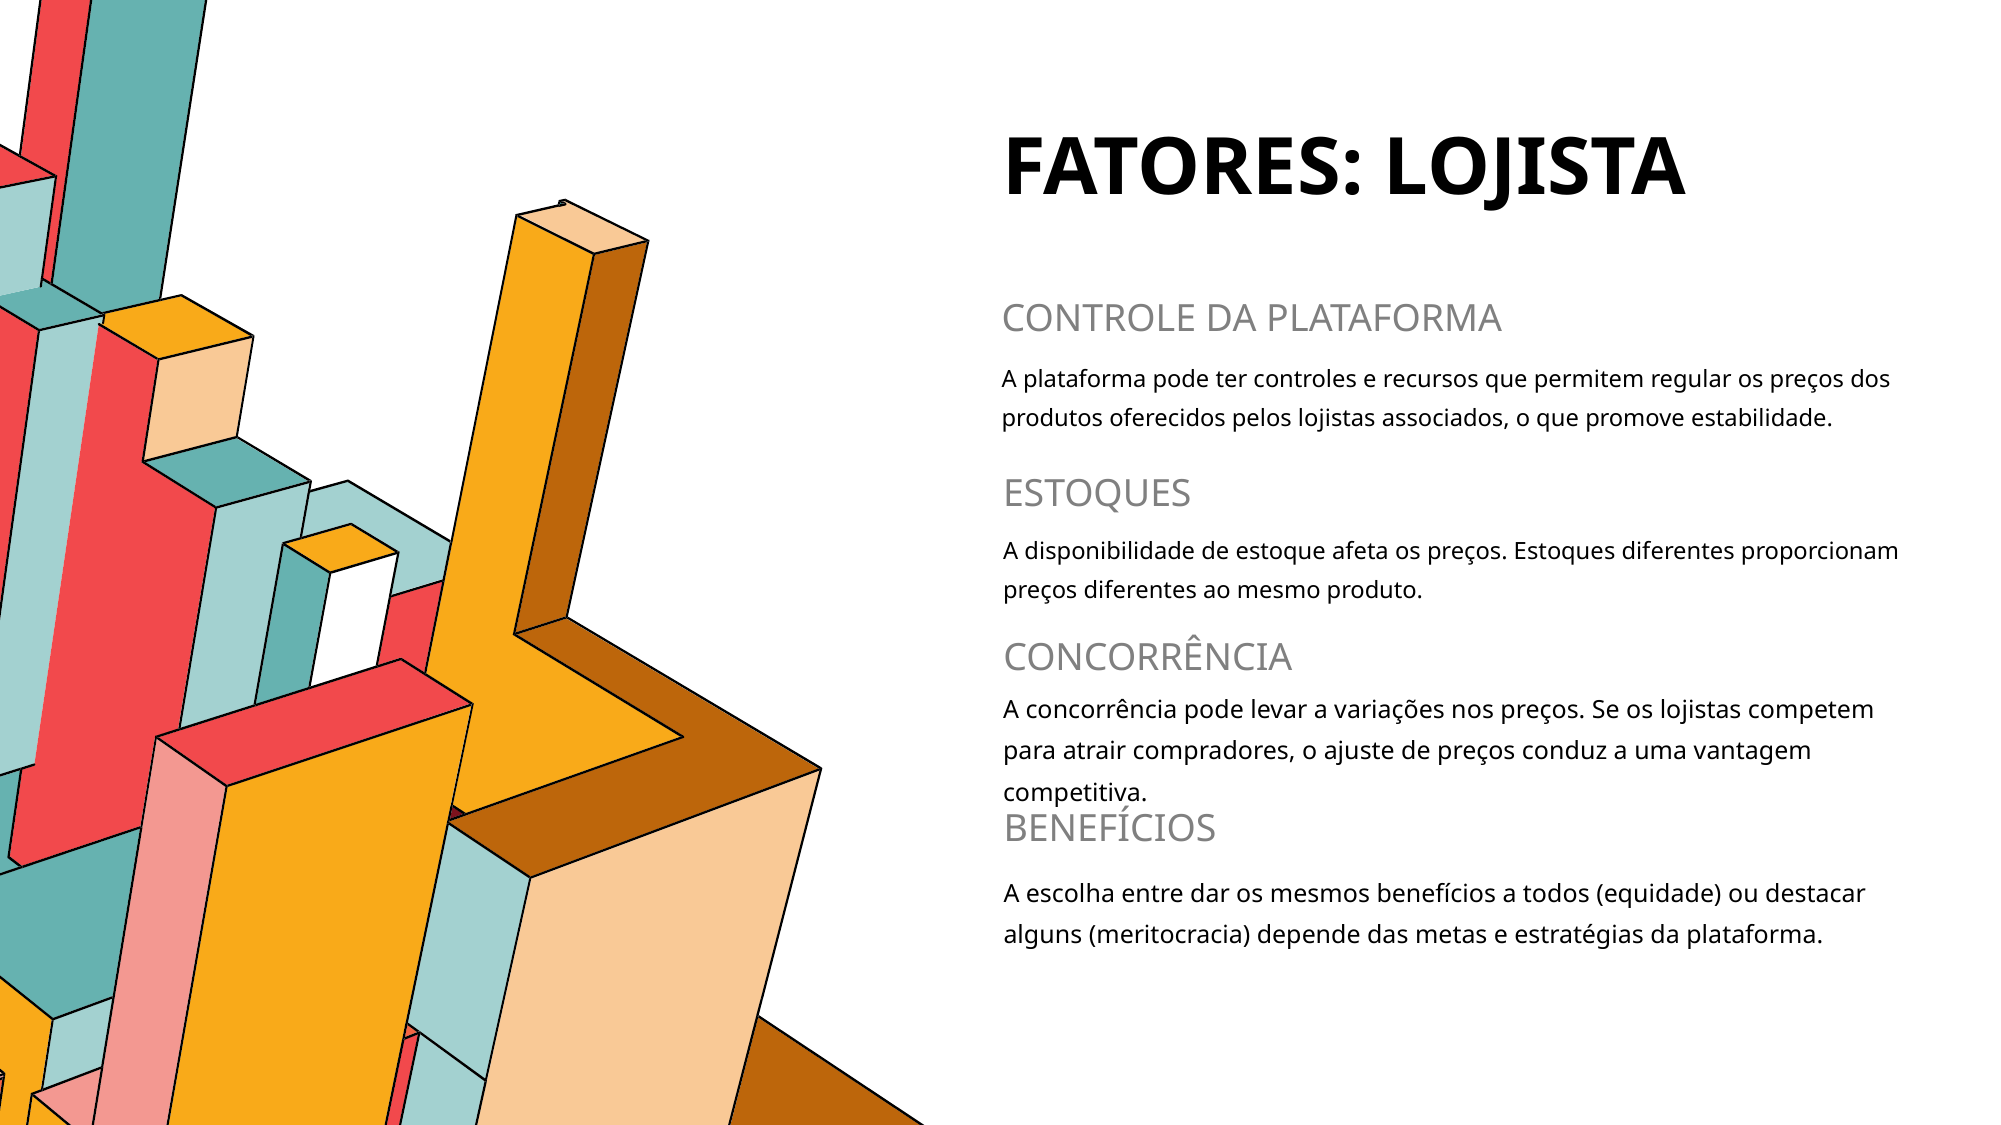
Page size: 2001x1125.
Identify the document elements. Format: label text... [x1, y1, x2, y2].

list A escolha entre dar os mesmos benefícios a todos (equidade) ou destacar alguns (meritocracia) depende das metas e estratégias da plataforma. [988, 858, 1919, 963]
list CONCORRÊNCIA [988, 616, 1919, 677]
list A concorrência pode levar a variações nos preços. Se os lojistas competem para atrair compradores, o ajuste de preços conduz a uma vantagem competitiva. [988, 674, 1918, 773]
list CONTROLE DA PLATAFORMA [986, 277, 1917, 338]
list A disponibilidade de estoque afeta os preços. Estoques diferentes proporcionam preços diferentes ao mesmo produto. [988, 516, 1918, 612]
list BENEFÍCIOS [988, 787, 1919, 848]
list ESTOQUES [988, 452, 1918, 516]
title fatores: lojista [987, 59, 1917, 277]
list A plataforma pode ter controles e recursos que permitem regular os preços dos produtos oferecidos pelos lojistas associados, o que promove estabilidade. [986, 345, 1917, 450]
